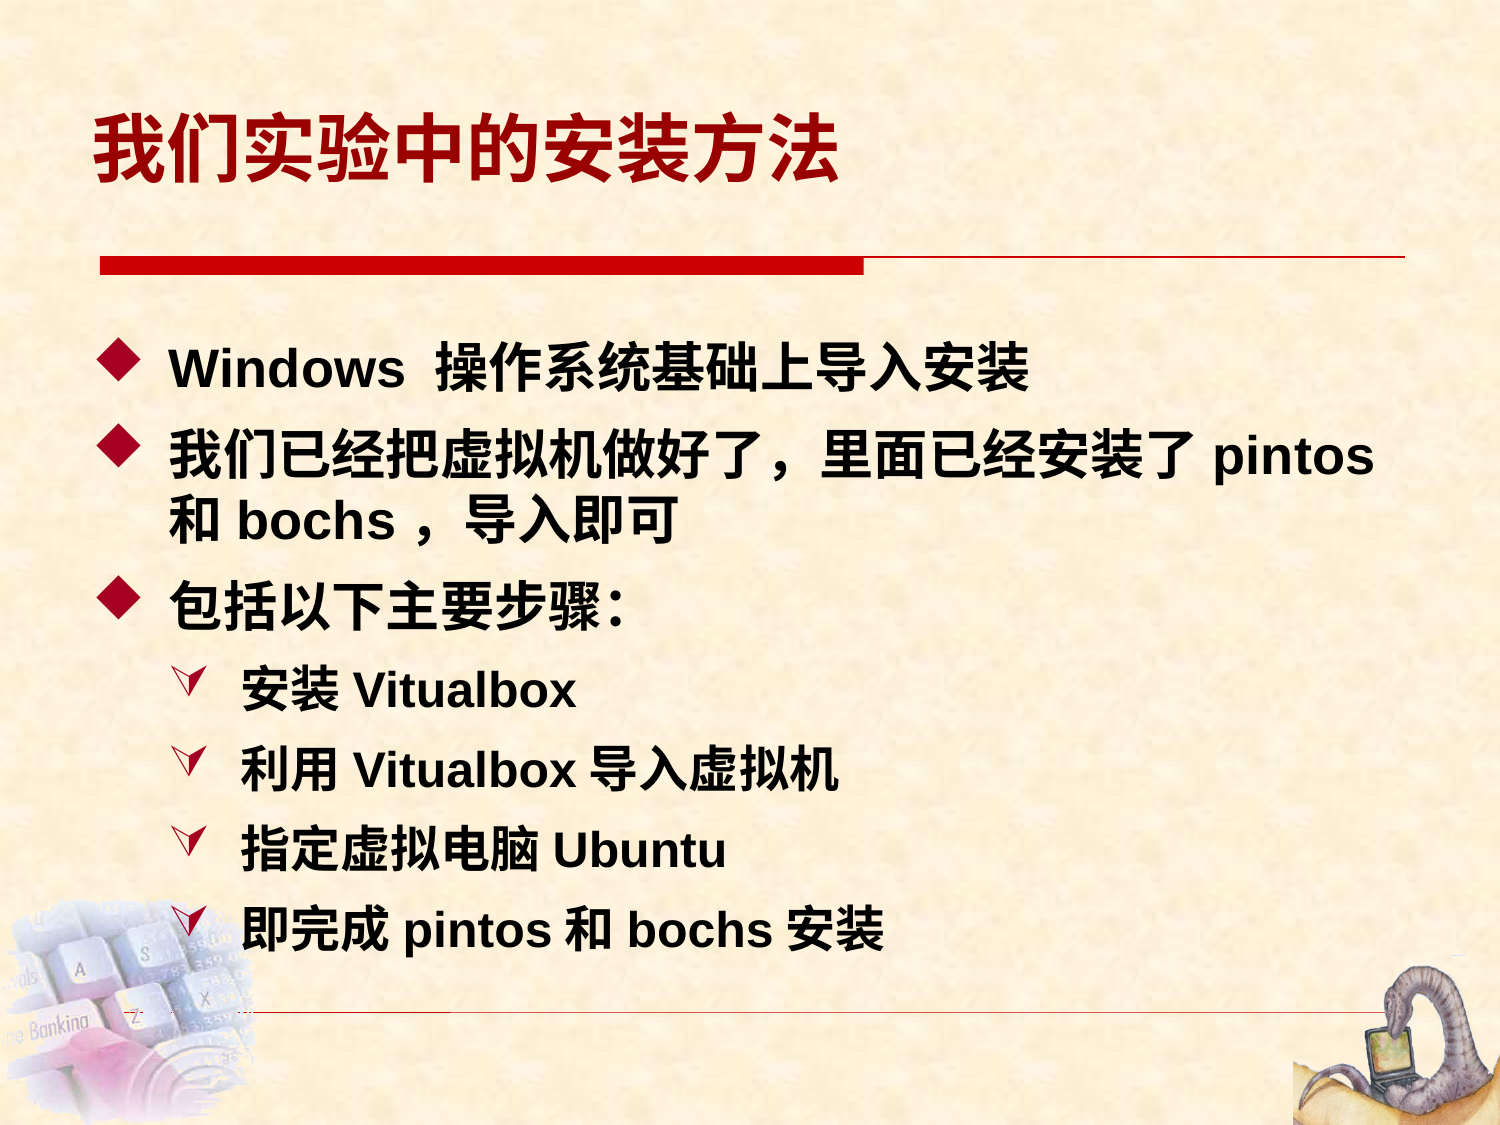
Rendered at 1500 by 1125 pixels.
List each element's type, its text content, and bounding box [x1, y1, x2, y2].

list Windows 操作系统基础上导入安装 我们已经把虚拟机做好了，里面已经安装了pintos和bochs，导入即可 包括以下主要步骤： 安装Vitualbox 利用Vitualbox导入虚拟机 指定虚拟电脑Ubuntu 即完成pintos和bochs安装 [76, 326, 1401, 1125]
title 我们实验中的安装方法 [76, 0, 1390, 200]
picture [0, 0, 1500, 1125]
